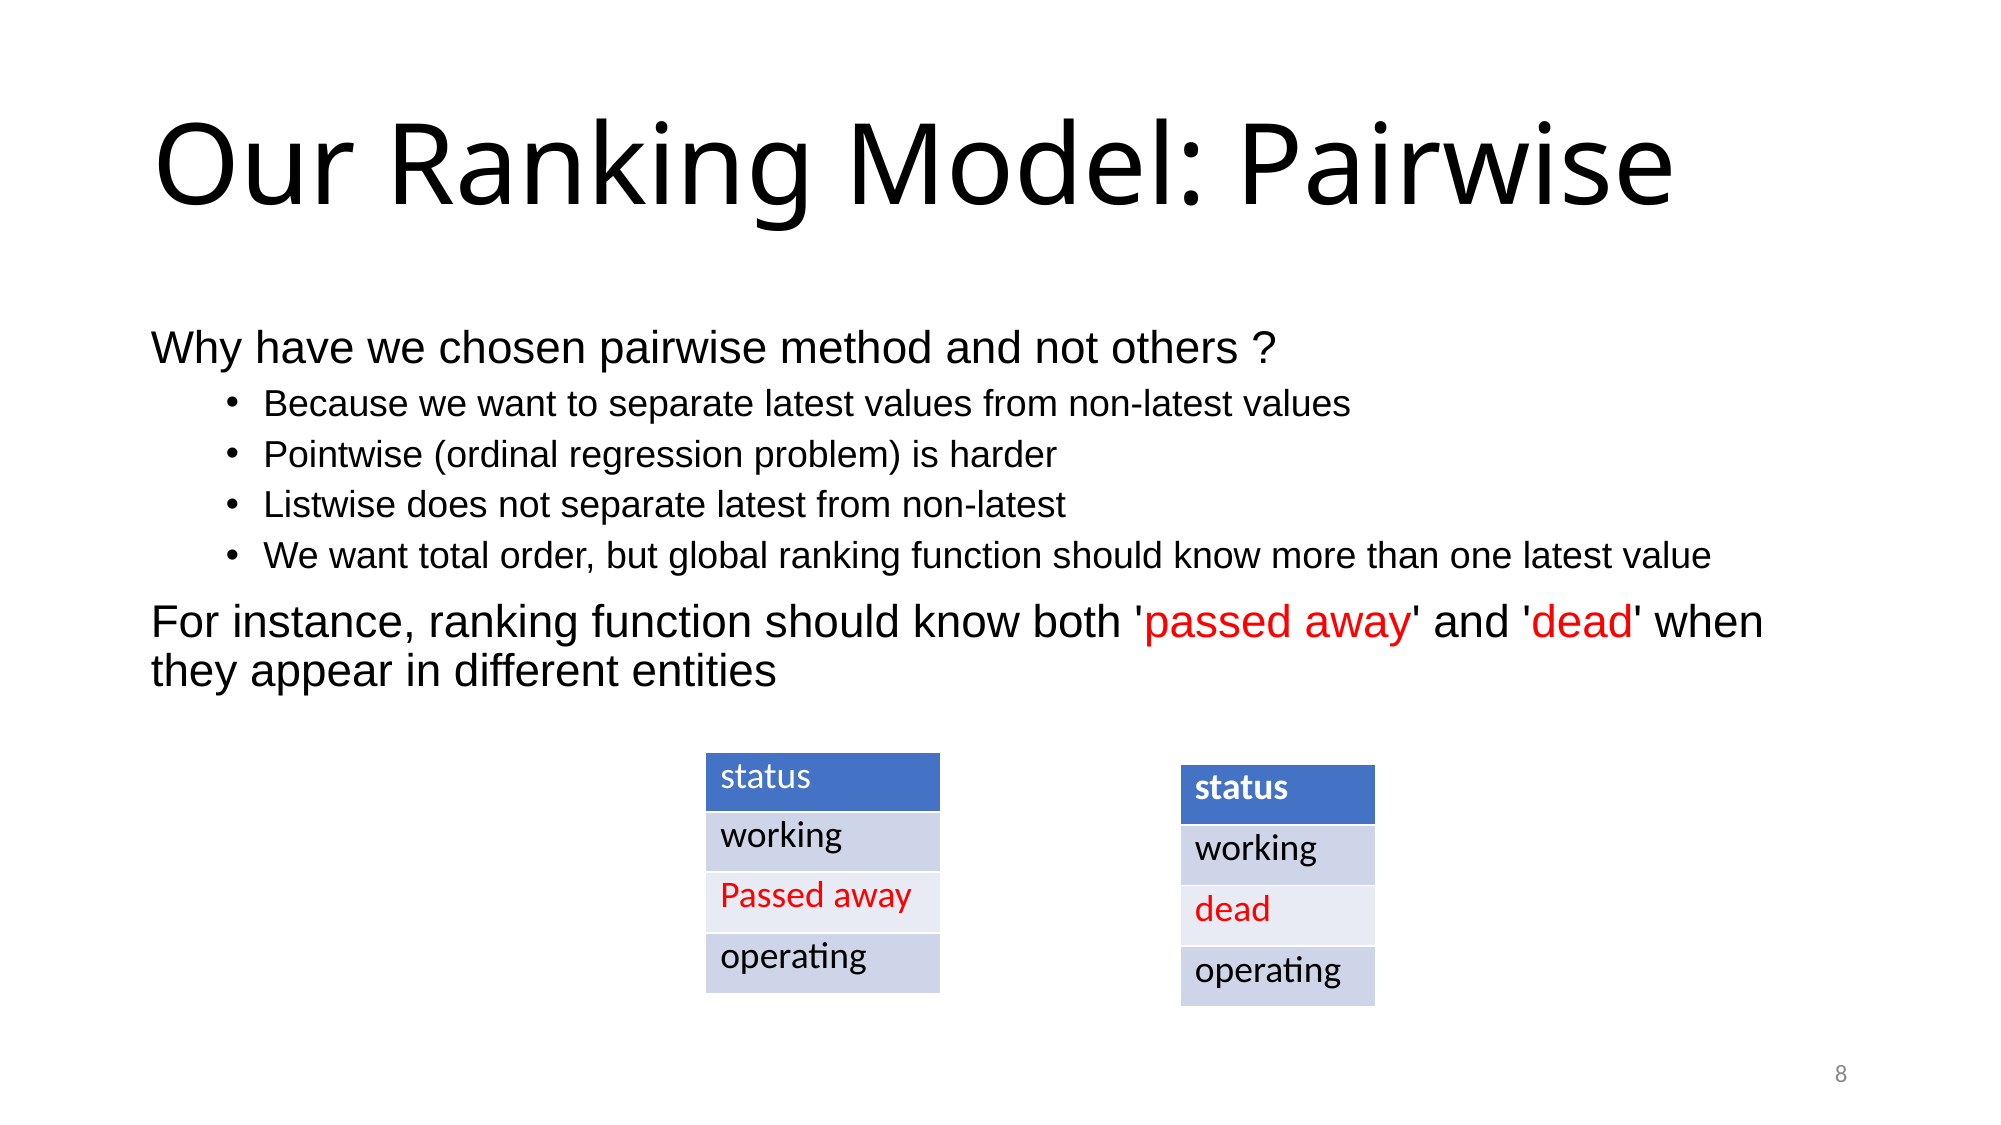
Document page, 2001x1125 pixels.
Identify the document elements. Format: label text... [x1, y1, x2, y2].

table_cell Passed away [706, 873, 940, 932]
table_cell operating [1181, 947, 1375, 1006]
slide_number 8 [1412, 1042, 1863, 1103]
table_cell dead [1181, 886, 1375, 945]
table_cell operating [706, 934, 940, 993]
table_cell working [1181, 826, 1375, 885]
table_cell working [706, 813, 940, 871]
table_header status [706, 753, 940, 811]
table_header status [1181, 765, 1375, 824]
title Our Ranking Model: Pairwise [137, 59, 1863, 278]
list Why have we chosen pairwise method and not others ? Because we want to separate latest values from non-latest values Pointwise (ordinal regression problem) is harder Listwise does not separate latest from non-latest We want total order, but global ranking function should know more than one latest value For instance, ranking function should know both 'passed away' and 'dead' when they appear in different entities [135, 316, 1860, 1014]
